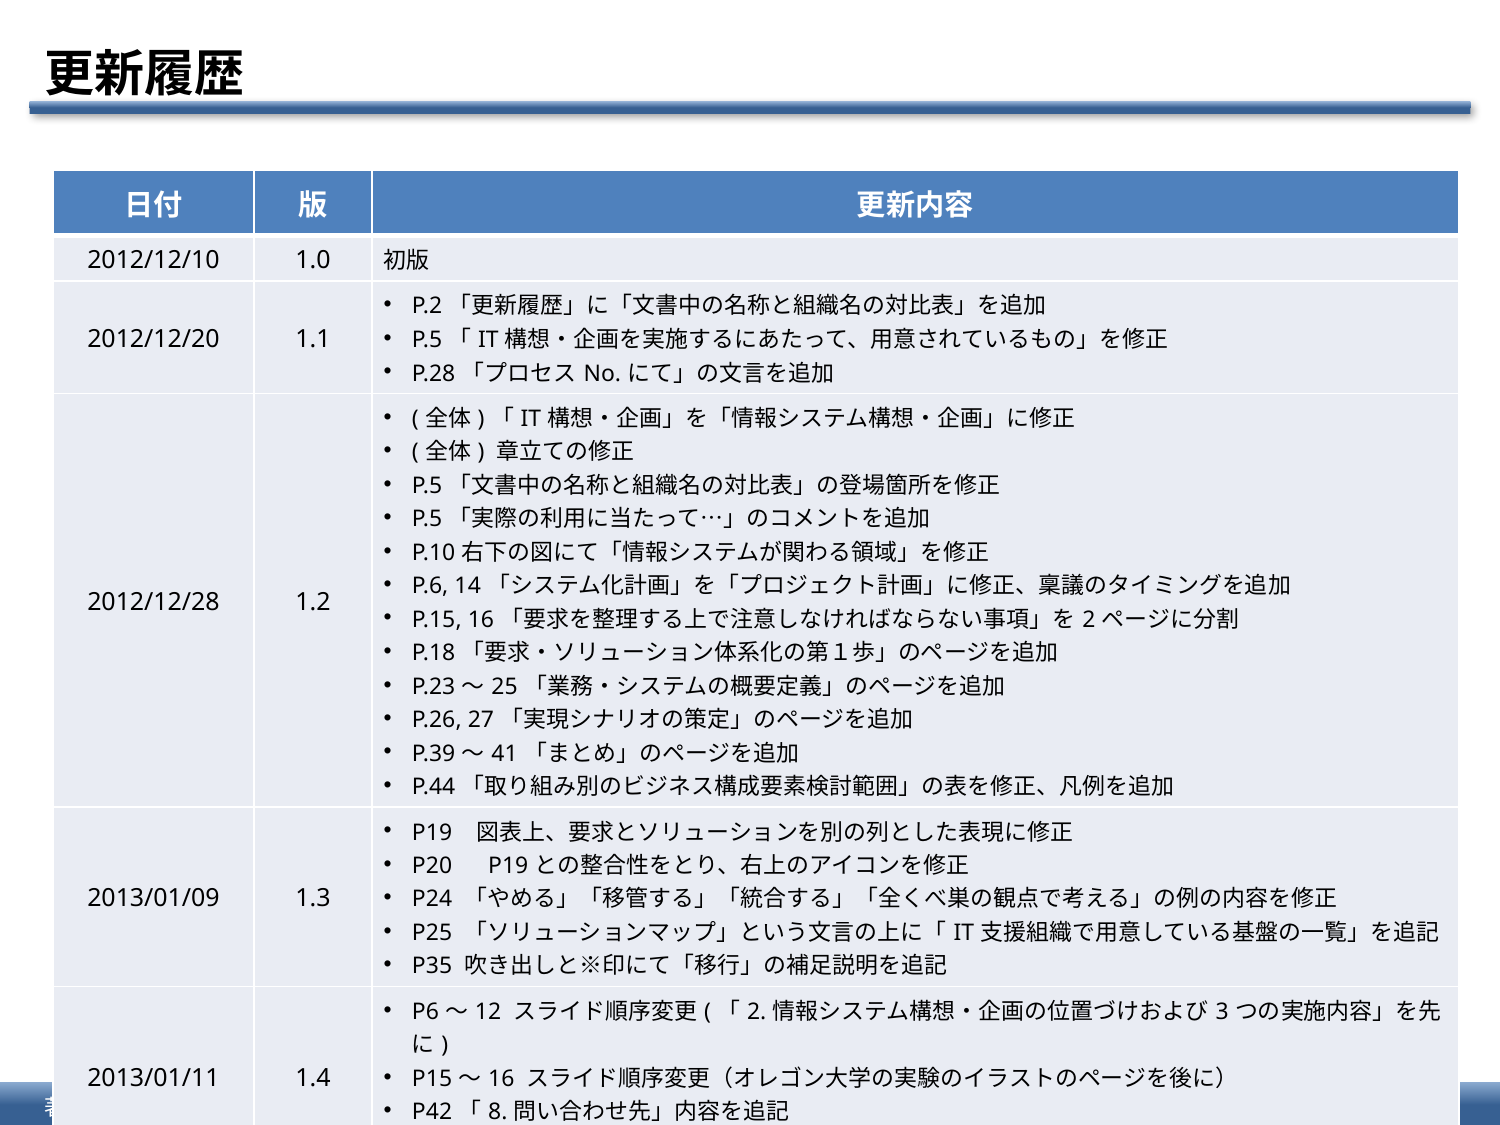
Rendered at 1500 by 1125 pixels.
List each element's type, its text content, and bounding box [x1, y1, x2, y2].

table_cell P.2「更新履歴」に「文書中の名称と組織名の対比表」を追加 P.5「IT構想・企画を実施するにあたって、用意されているもの」を修正 P.28「プロセスNo.にて」の文言を追加 [373, 282, 1458, 393]
table_cell 1.3 [255, 808, 371, 986]
table_cell 2013/01/11 [54, 987, 253, 1125]
table_cell P6～12 スライド順序変更(「2.情報システム構想・企画の位置づけおよび3つの実施内容」を先に) P15～16 スライド順序変更（オレゴン大学の実験のイラストのページを後に） P42「8.問い合わせ先」内容を追記 P6,14「ITシステムライフサイクル」→「情報システムライフサイクル」に変更 [373, 987, 1458, 1125]
table_cell 1.1 [255, 282, 371, 393]
table_cell 2012/12/10 [54, 238, 253, 280]
table_cell 1.2 [255, 394, 371, 806]
table_cell 2012/12/28 [54, 394, 253, 806]
table_cell (全体)「IT構想・企画」を「情報システム構想・企画」に修正 (全体) 章立ての修正 P.5「文書中の名称と組織名の対比表」の登場箇所を修正 P.5「実際の利用に当たって…」のコメントを追加 P.10右下の図にて「情報システムが関わる領域」を修正 P.6, 14「システム化計画」を「プロジェクト計画」に修正、稟議のタイミングを追加 P.15, 16「要求を整理する上で注意しなければならない事項」を2ページに分割 P.18「要求・ソリューション体系化の第１歩」のページを追加 P.23～25「業務・システムの概要定義」のページを追加 P.26, 27「実現シナリオの策定」のページを追加 P.39～41「まとめ」のページを追加 P.44「取り組み別のビジネス構成要素検討範囲」の表を修正、凡例を追加 [373, 394, 1458, 806]
table_header 日付 [54, 171, 253, 233]
table_header 版 [255, 171, 371, 233]
table_cell 1.0 [255, 238, 371, 280]
table_header 更新内容 [373, 171, 1458, 233]
table_cell 初版 [373, 238, 1458, 280]
table_cell 2013/01/09 [54, 808, 253, 986]
table_cell 2012/12/20 [54, 282, 253, 393]
table_cell 1.4 [255, 987, 371, 1125]
table_cell P19 図表上、要求とソリューションを別の列とした表現に修正 P20 P19との整合性をとり、右上のアイコンを修正 P24 「やめる」「移管する」「統合する」「全くべ巣の観点で考える」の例の内容を修正 P25 「ソリューションマップ」という文言の上に「IT支援組織で用意している基盤の一覧」を追記 P35 吹き出しと※印にて「移行」の補足説明を追記 [373, 808, 1458, 986]
title 更新履歴 [29, 30, 1500, 112]
